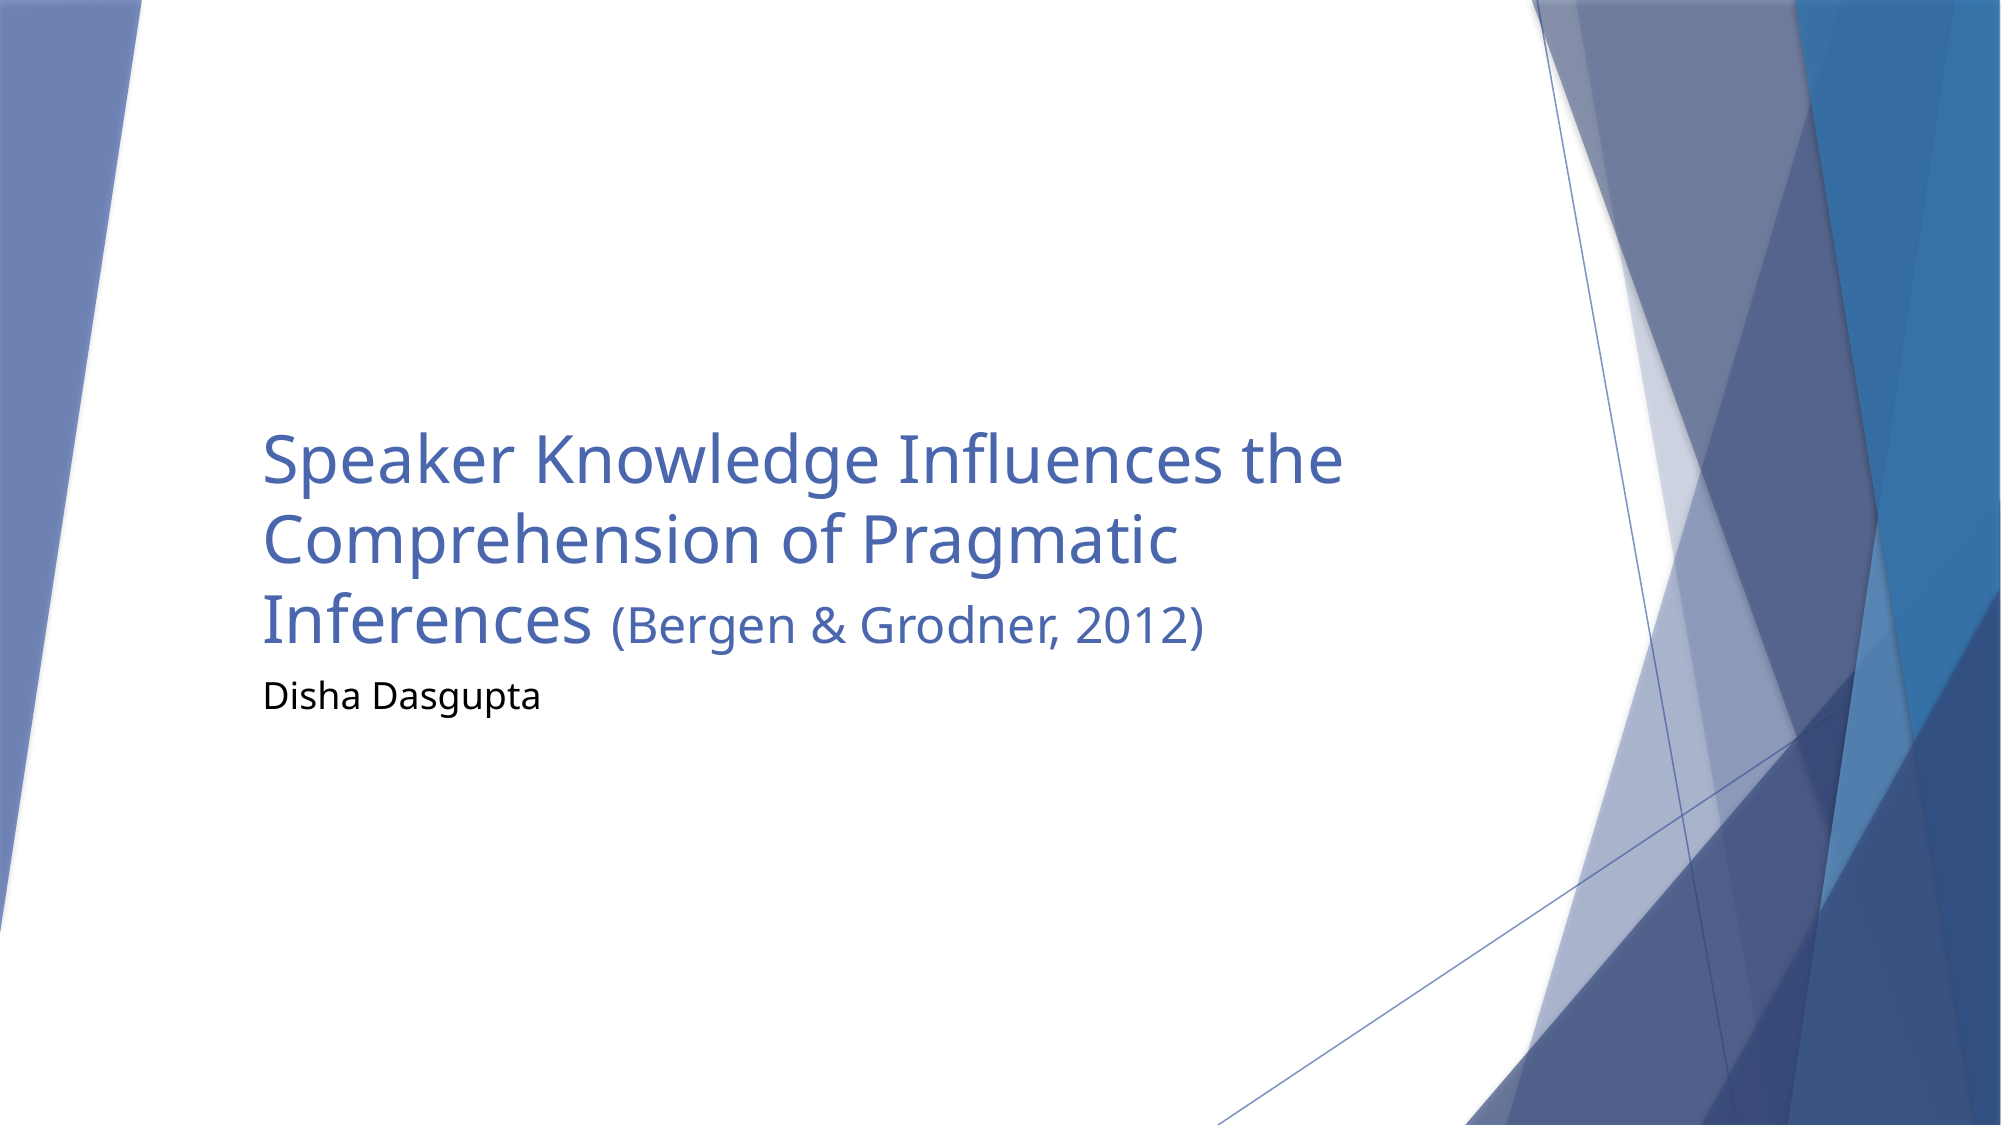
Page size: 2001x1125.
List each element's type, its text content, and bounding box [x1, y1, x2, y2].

title Speaker Knowledge Influences the Comprehension of Pragmatic Inferences (Bergen & Grodner, 2012) [247, 394, 1522, 664]
subtitle Disha Dasgupta [247, 664, 1522, 845]
